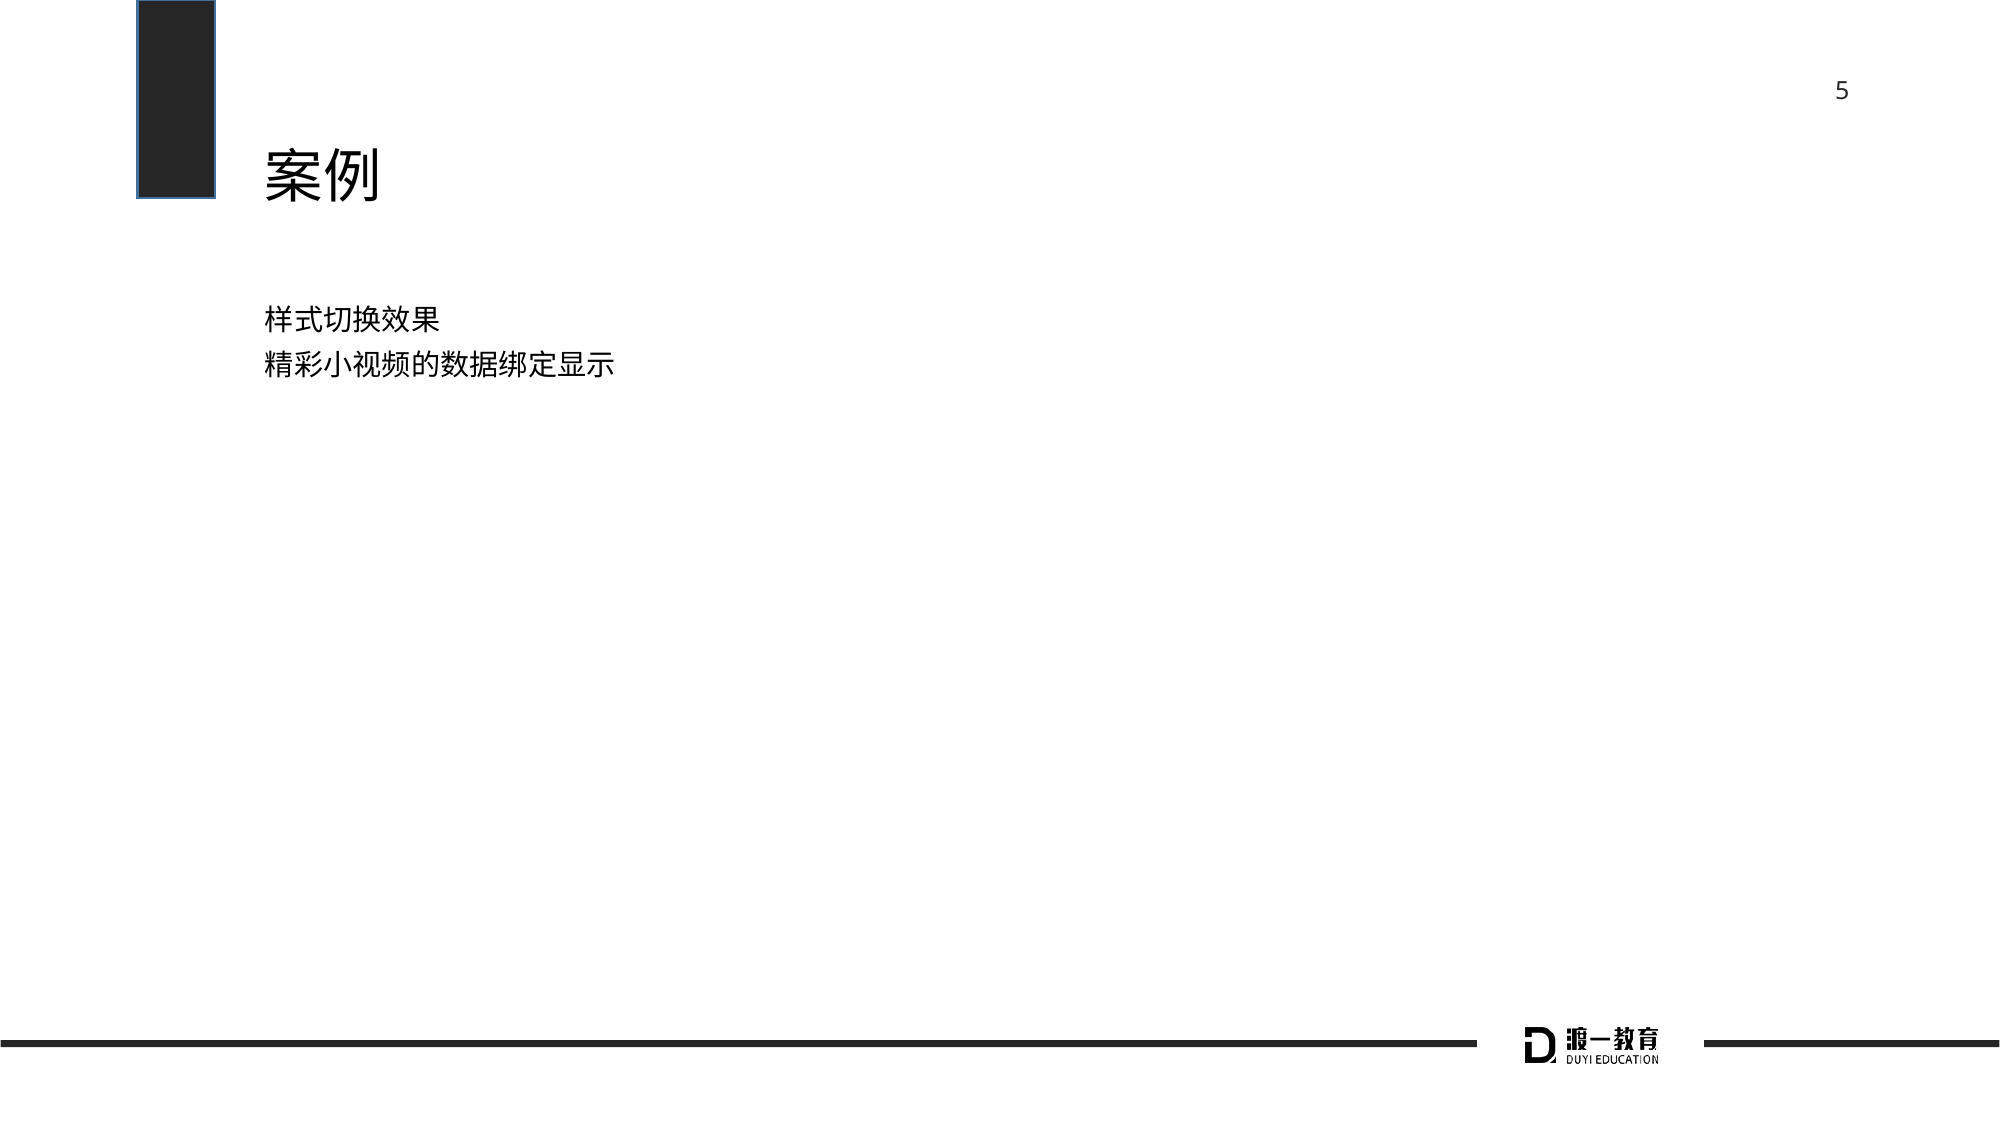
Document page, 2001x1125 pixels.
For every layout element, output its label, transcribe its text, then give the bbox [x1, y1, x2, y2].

subtitle 样式切换效果 精彩小视频的数据绑定显示 [249, 303, 1751, 410]
picture [1502, 1008, 1679, 1081]
title 案例 [249, 93, 1751, 219]
